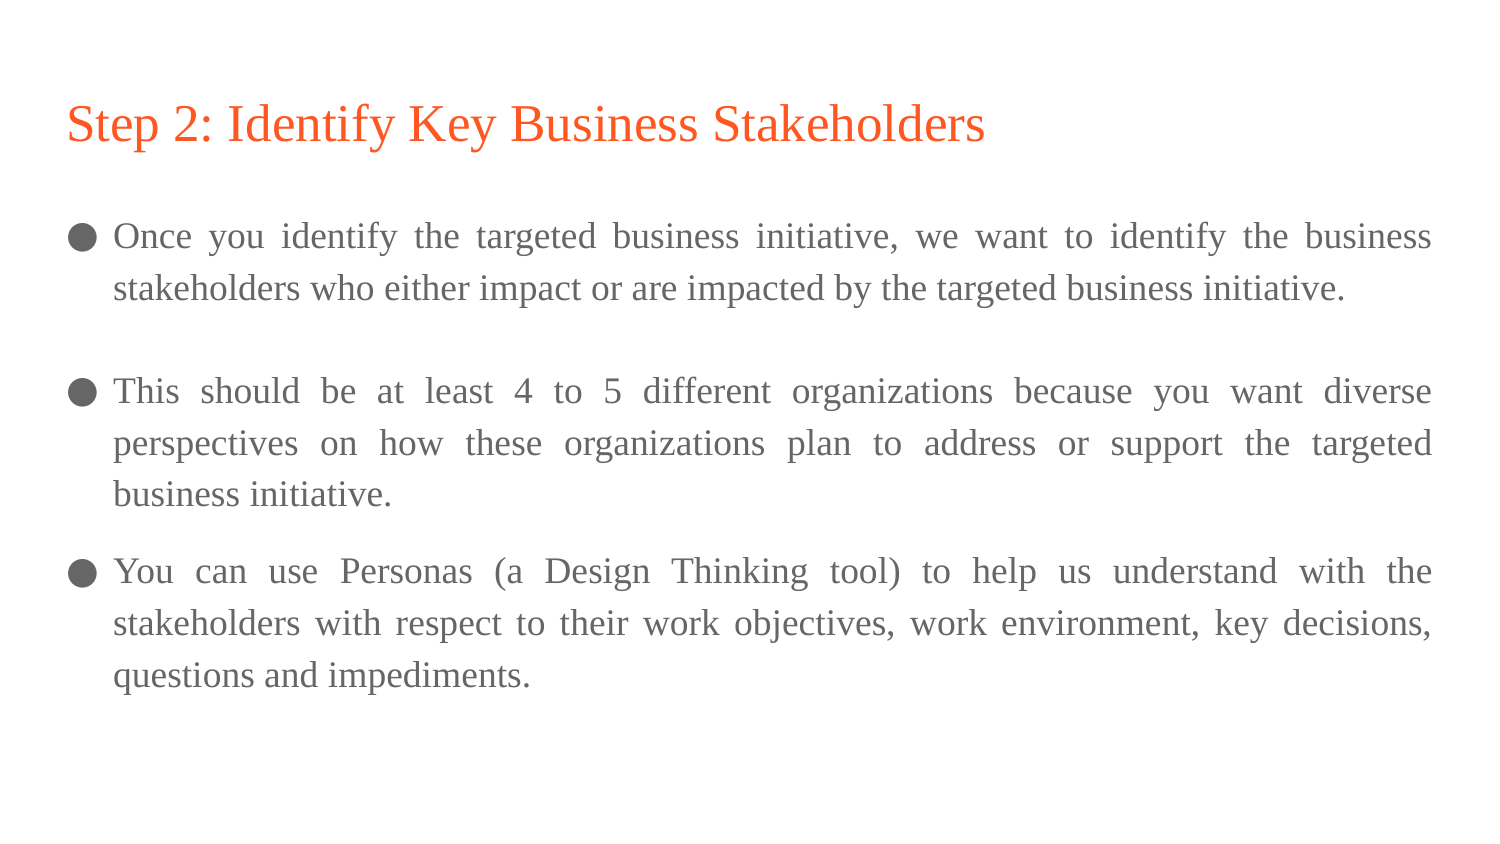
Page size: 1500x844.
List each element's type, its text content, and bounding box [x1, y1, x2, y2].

title Step 2: Identify Key Business Stakeholders [51, 72, 1449, 167]
list Once you identify the targeted business initiative, we want to identify the business stakeholders who either impact or are impacted by the targeted business initiative. This should be at least 4 to 5 different organizations because you want diverse perspectives on how these organizations plan to address or support the targeted business initiative. You can use Personas (a Design Thinking tool) to help us understand with the stakeholders with respect to their work objectives, work environment, key decisions, questions and impediments. [51, 189, 1449, 750]
